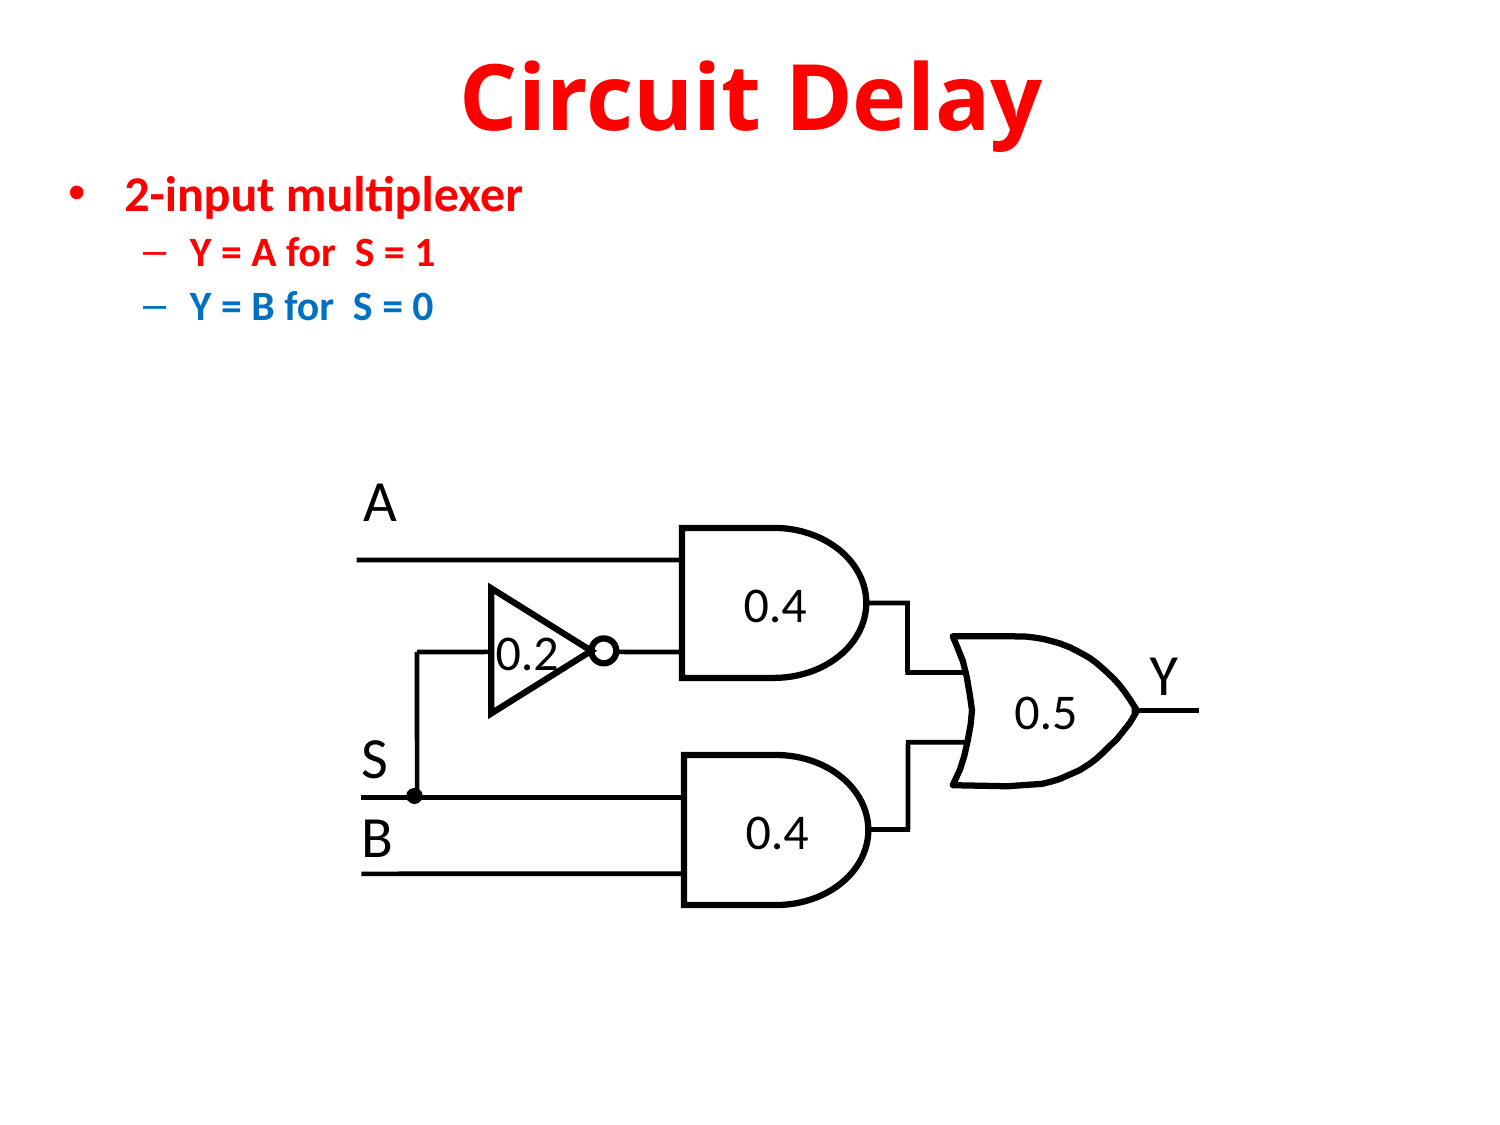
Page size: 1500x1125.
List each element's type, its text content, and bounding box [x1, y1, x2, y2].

text_box 2-input multiplexer Y = A for S = 1 Y = B for S = 0 [53, 160, 1391, 611]
text_box Y [1134, 630, 1198, 715]
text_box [952, 635, 1138, 787]
text_box [409, 788, 423, 804]
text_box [480, 588, 617, 714]
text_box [681, 527, 867, 679]
text_box S [346, 712, 409, 791]
title Circuit Delay [76, 0, 1427, 188]
text_box B [346, 791, 410, 876]
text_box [683, 754, 869, 906]
